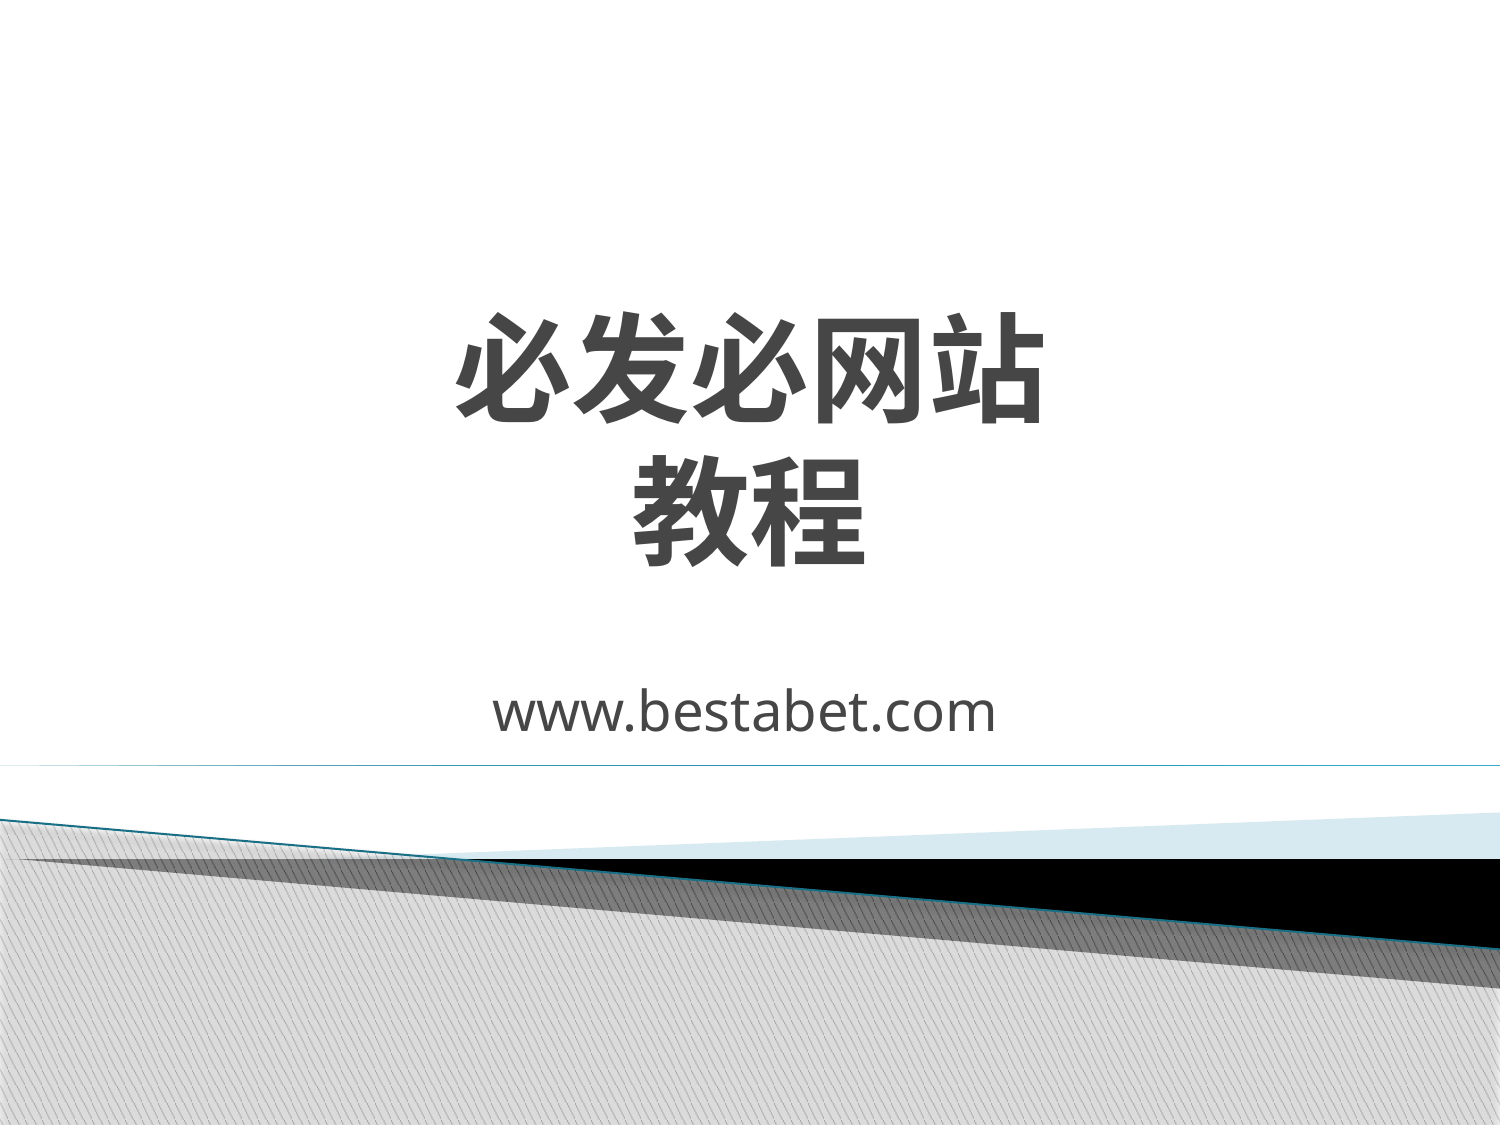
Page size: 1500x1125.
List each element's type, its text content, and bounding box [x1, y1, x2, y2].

subtitle www.bestabet.com [112, 592, 1388, 790]
title 必发必网站 教程 [112, 287, 1388, 588]
picture [5, 859, 1500, 989]
